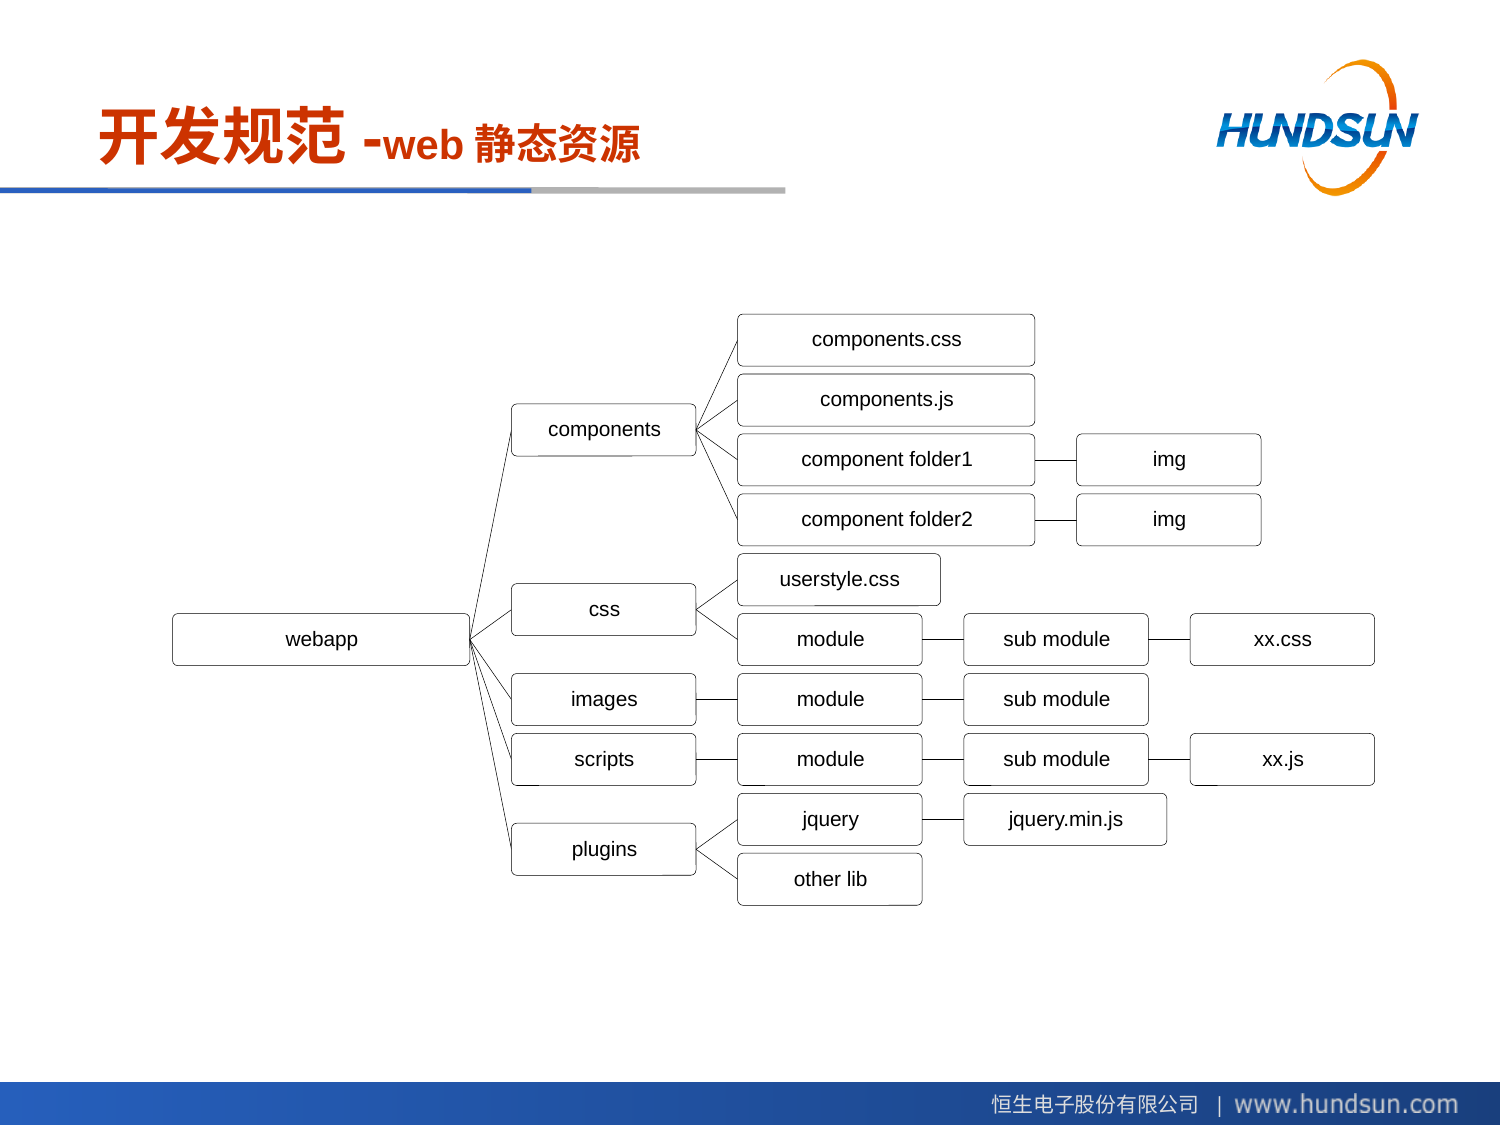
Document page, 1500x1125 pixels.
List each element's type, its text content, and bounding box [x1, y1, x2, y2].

title 开发规范-web静态资源 [82, 83, 1122, 185]
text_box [170, 231, 1377, 988]
picture [1210, 54, 1424, 201]
picture [1234, 1093, 1459, 1113]
